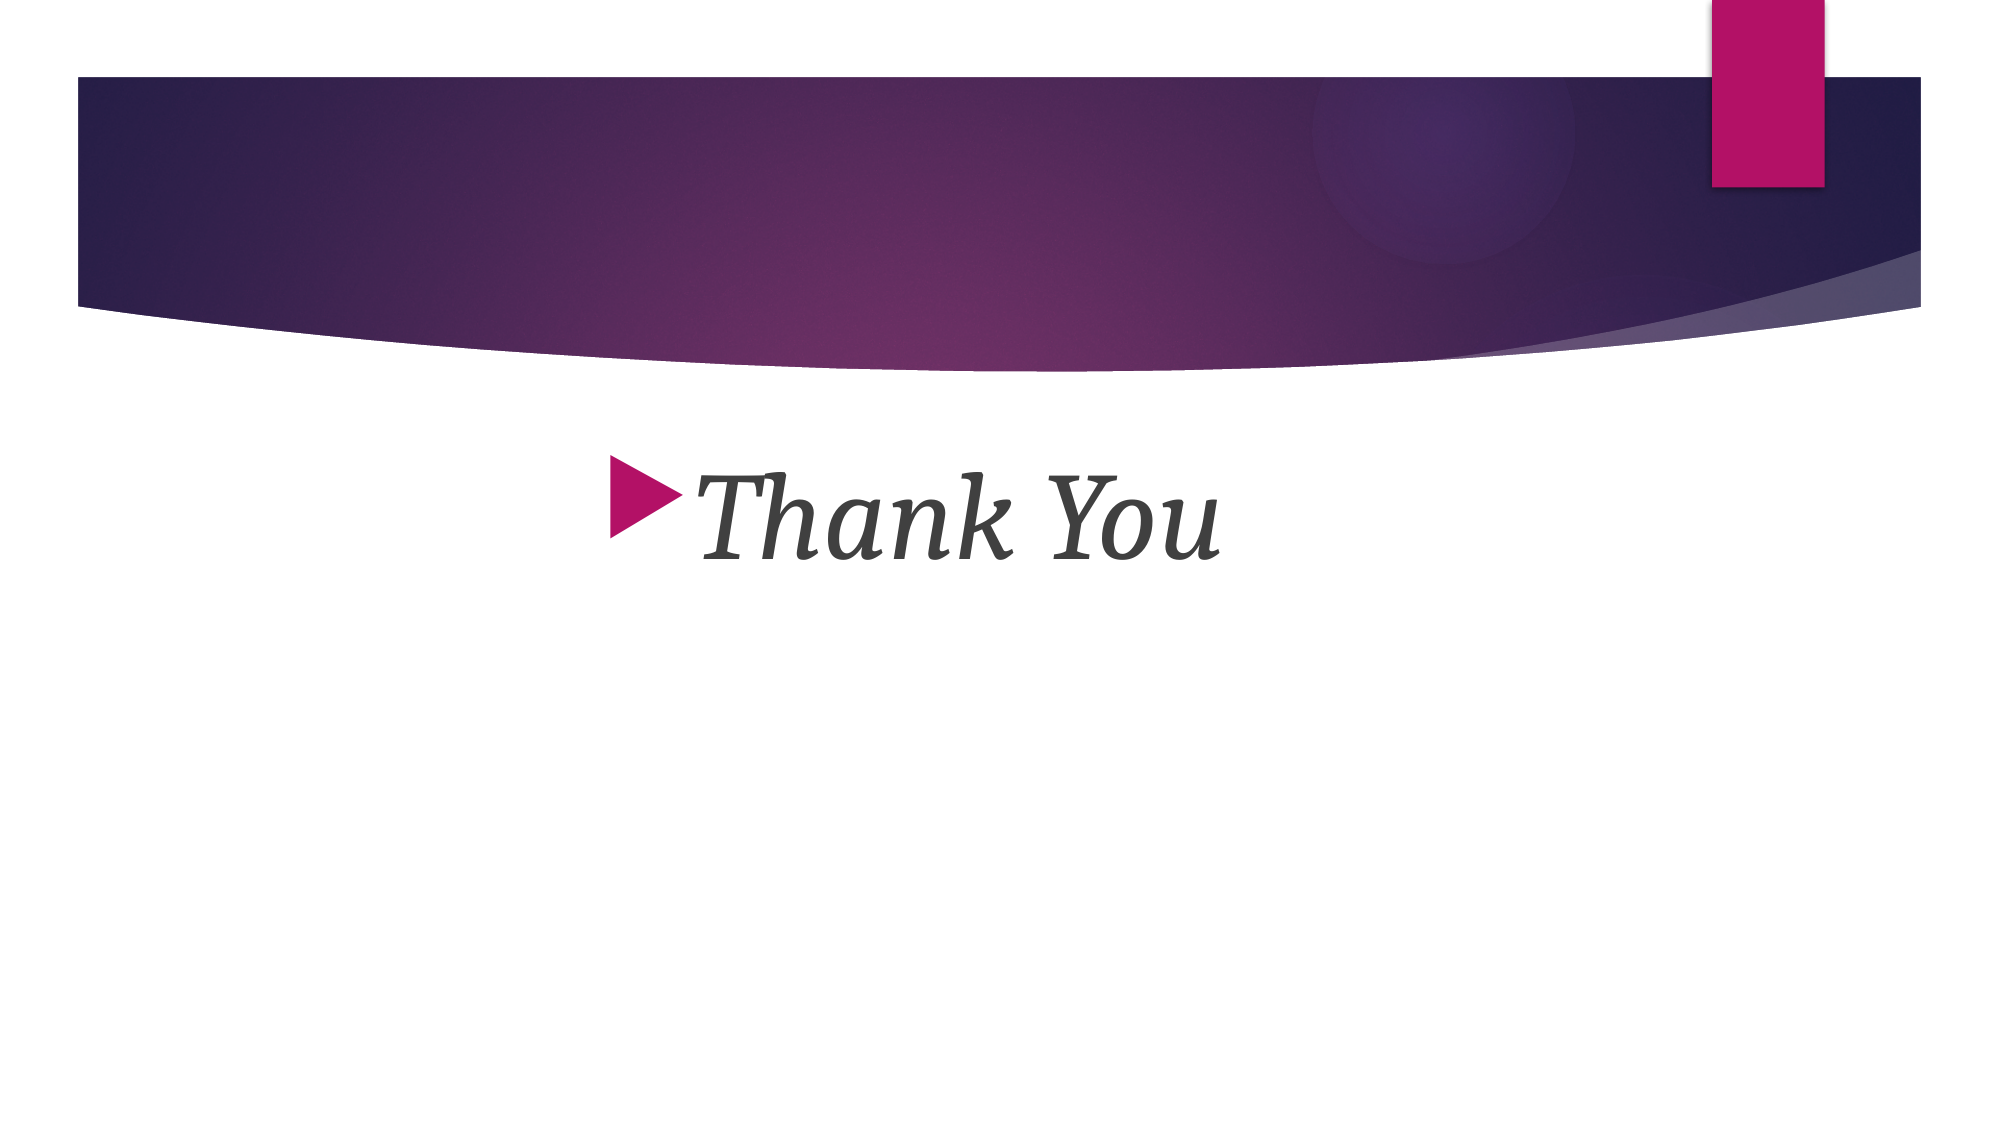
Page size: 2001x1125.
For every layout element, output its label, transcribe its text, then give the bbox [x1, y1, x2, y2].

list Thank You [189, 427, 1638, 988]
